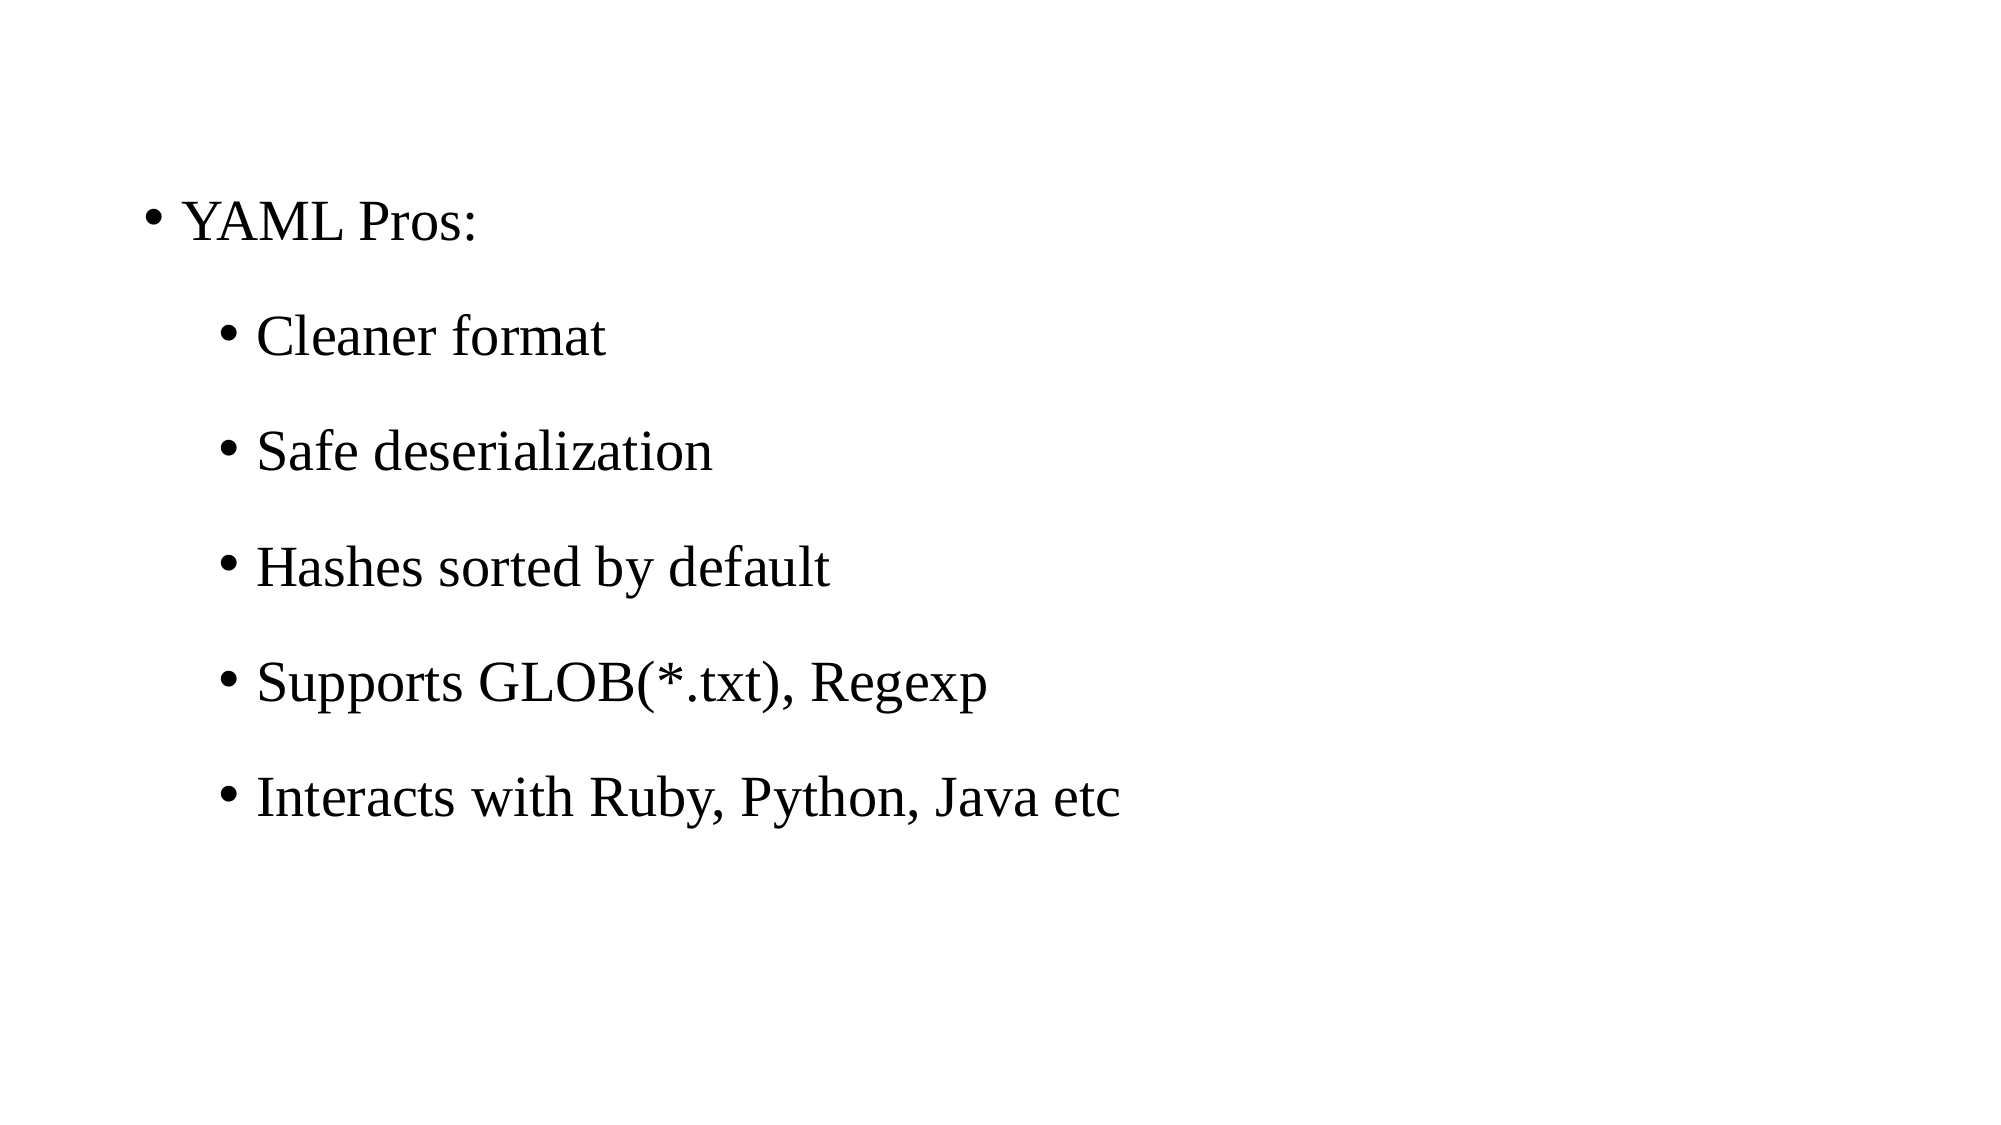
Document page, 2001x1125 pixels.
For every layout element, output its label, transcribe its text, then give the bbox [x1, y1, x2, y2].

list YAML Pros: Cleaner format Safe deserialization Hashes sorted by default Supports GLOB(*.txt), Regexp Interacts with Ruby, Python, Java etc [128, 139, 1863, 1014]
